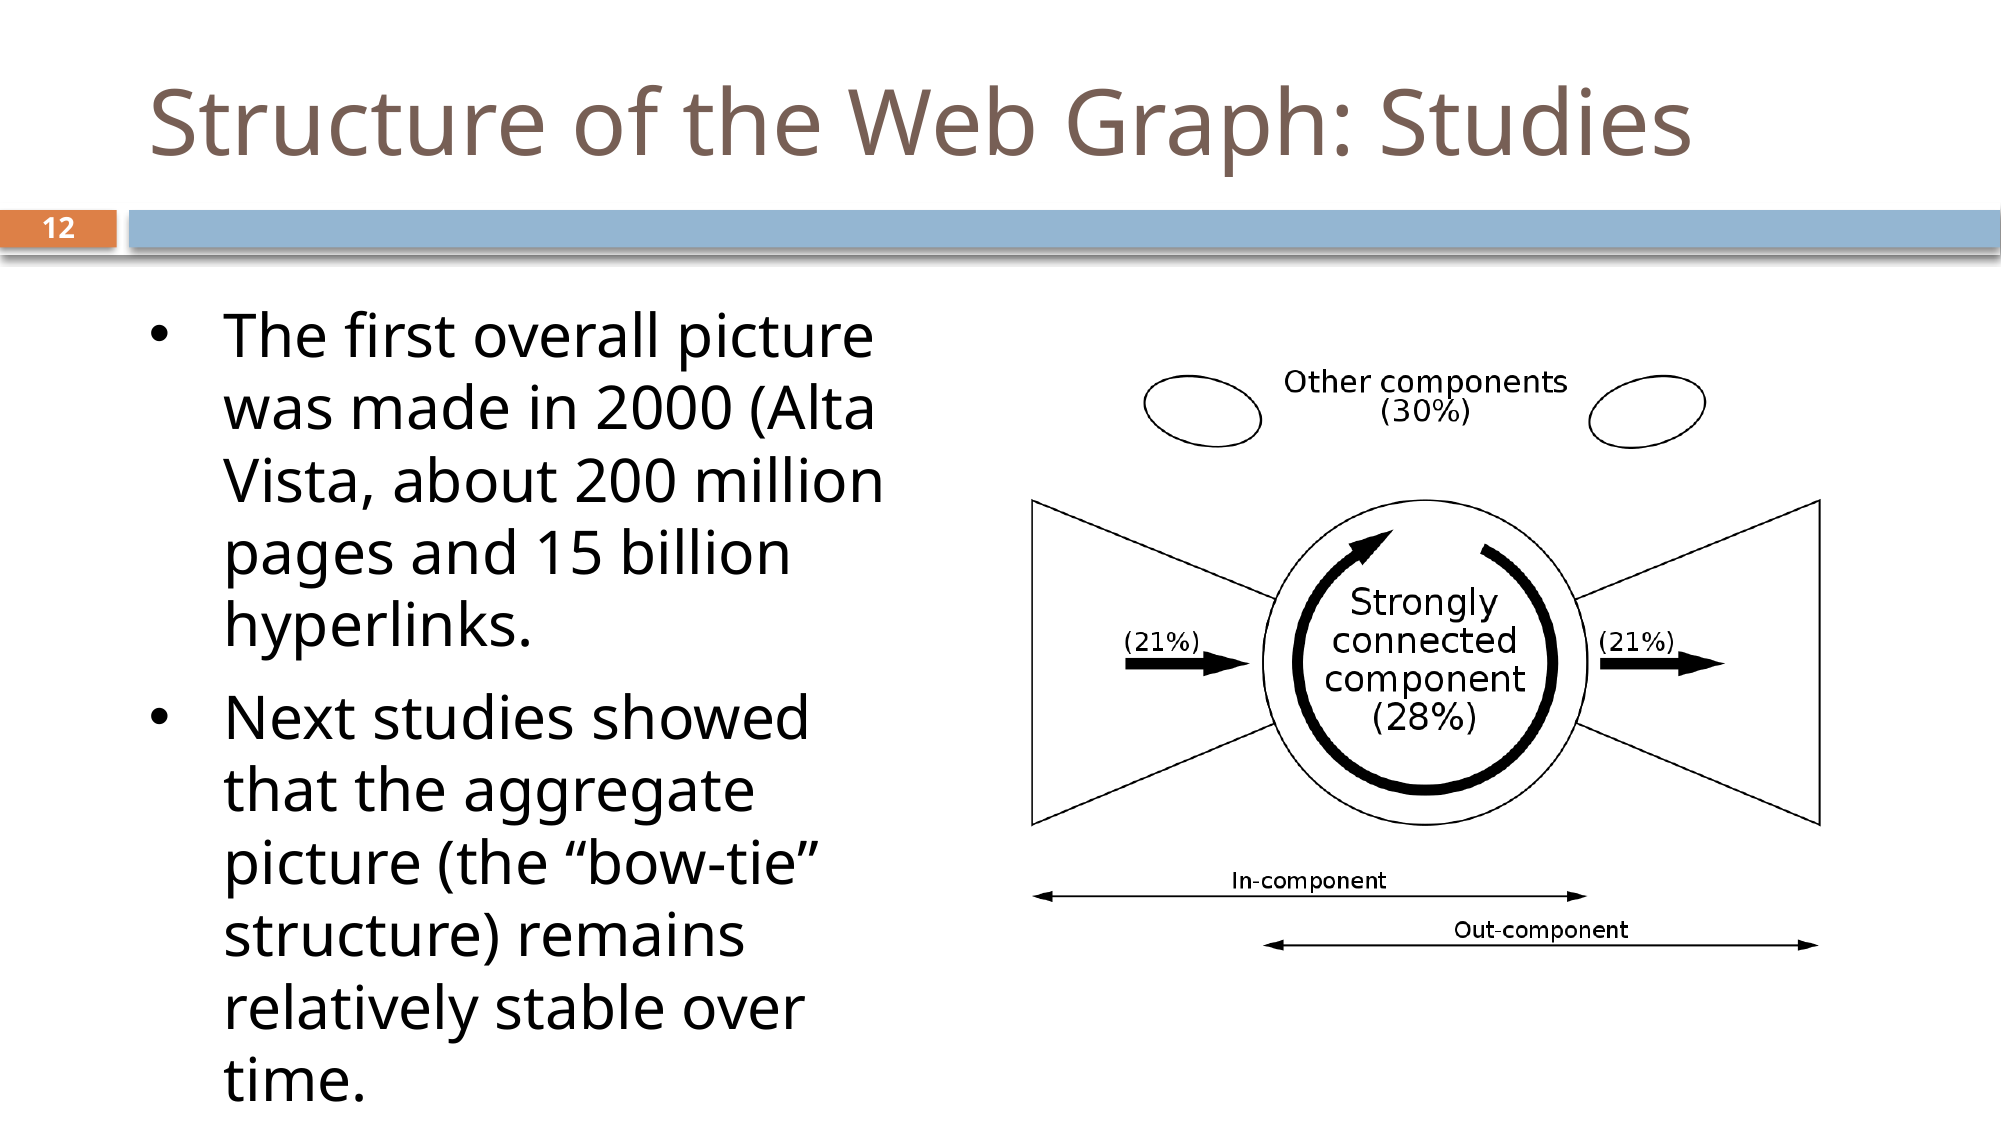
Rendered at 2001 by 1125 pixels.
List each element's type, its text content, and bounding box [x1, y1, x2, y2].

slide_number 12 [0, 208, 117, 249]
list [1025, 356, 1826, 964]
title Structure of the Web Graph: Studies [133, 37, 1918, 200]
text_box The first overall picture was made in 2000 (Alta Vista, about 200 million pages and 15 billion hyperlinks. Next studies showed that the aggregate picture (the “bow-tie” structure) remains relatively stable over time. [133, 289, 934, 1122]
